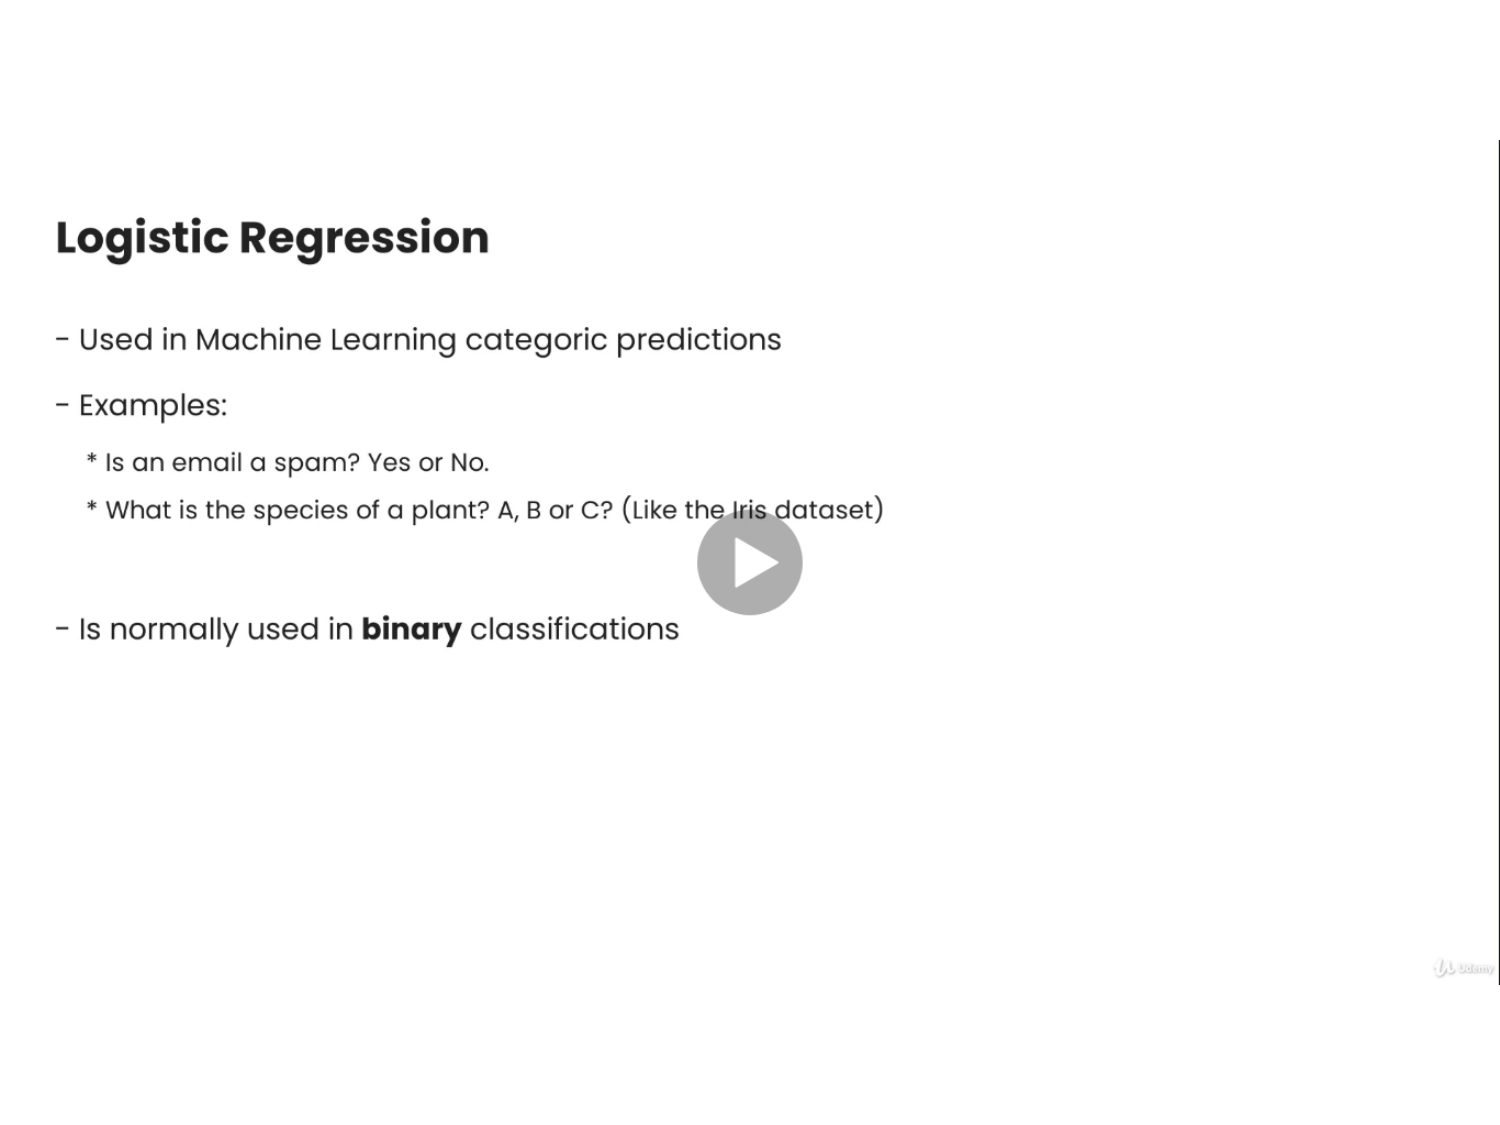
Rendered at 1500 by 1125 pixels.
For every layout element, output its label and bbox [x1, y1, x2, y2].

picture [0, 140, 1500, 985]
